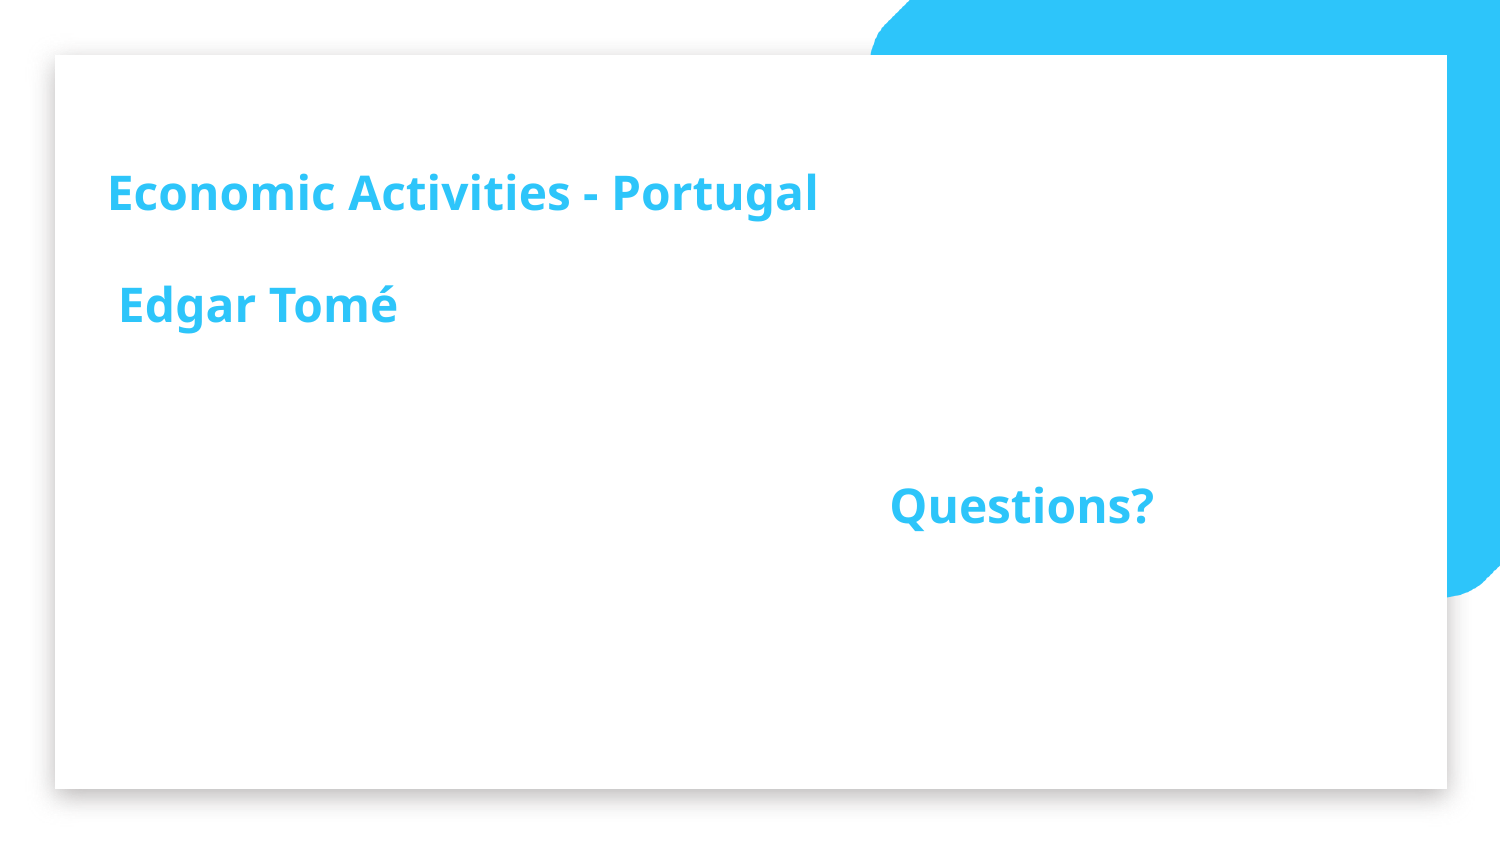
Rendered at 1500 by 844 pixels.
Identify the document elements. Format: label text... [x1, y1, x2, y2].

text_box Economic Activities - Portugal [91, 147, 1074, 229]
text_box Questions? [874, 461, 1301, 543]
picture [0, 0, 1500, 844]
text_box [110, 229, 875, 701]
text_box Edgar Tomé [102, 259, 583, 341]
